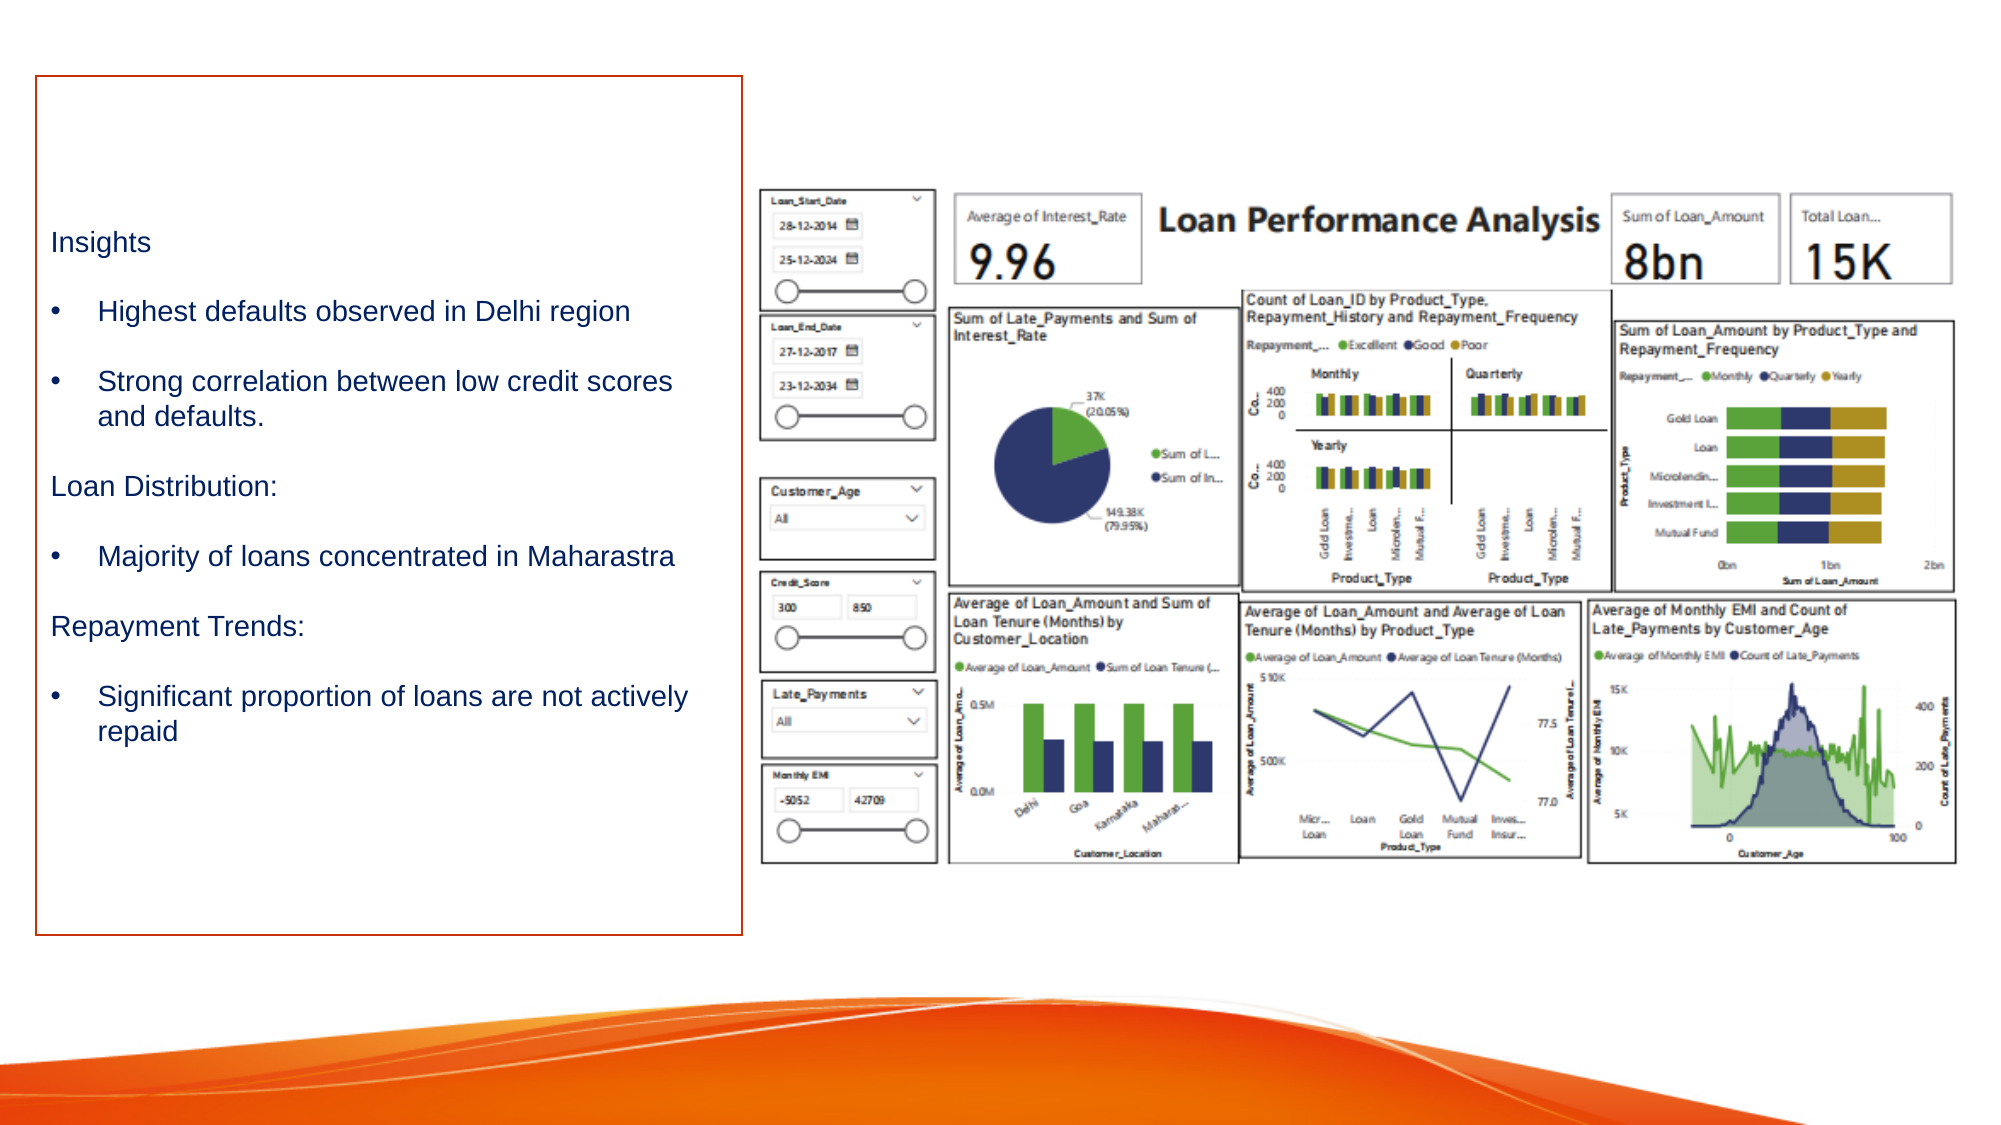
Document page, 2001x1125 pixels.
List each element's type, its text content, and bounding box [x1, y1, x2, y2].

picture [0, 0, 2000, 1125]
text_box Insights Highest defaults observed in Delhi region Strong correlation between low credit scores and defaults. Loan Distribution: Majority of loans concentrated in Maharastra Repayment Trends: Significant proportion of loans are not actively repaid [35, 75, 743, 936]
